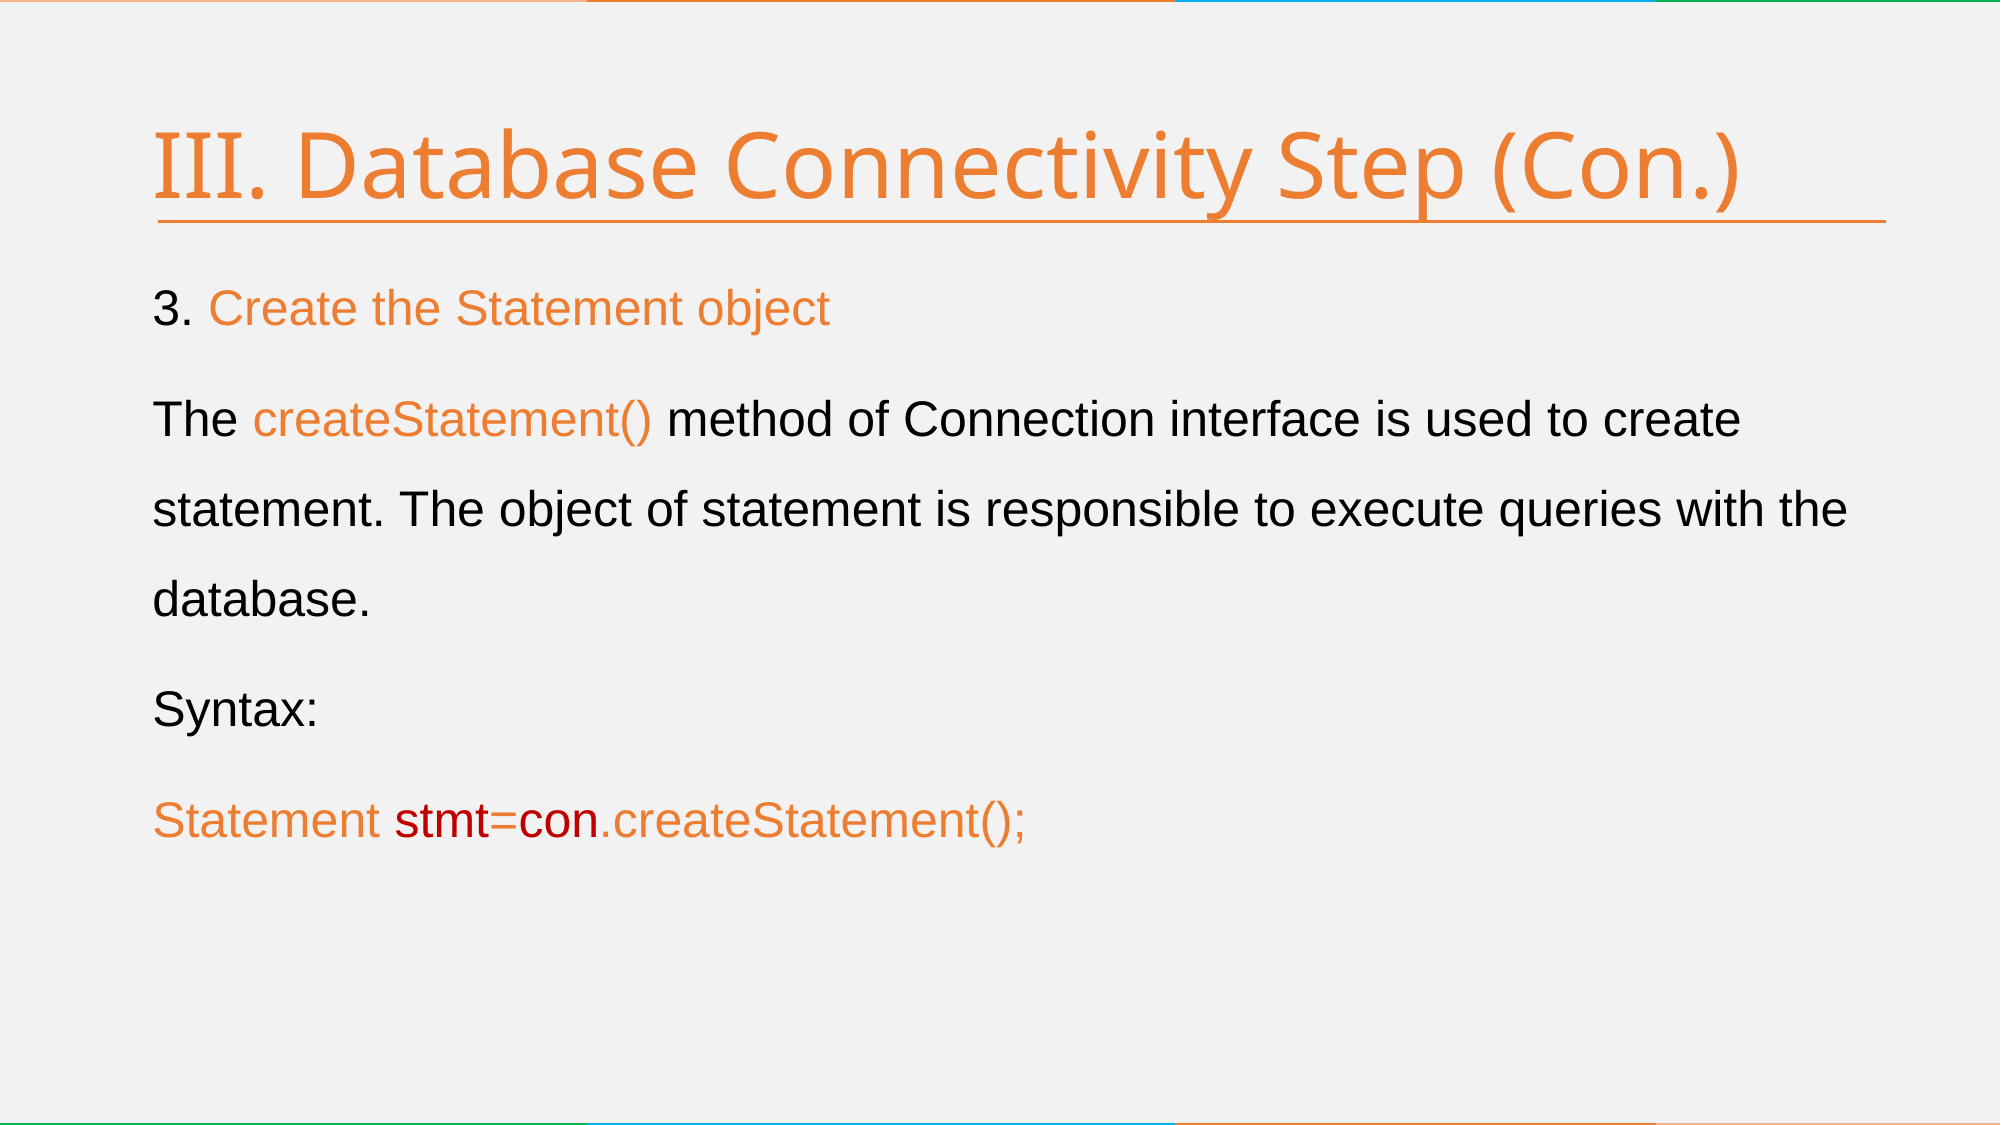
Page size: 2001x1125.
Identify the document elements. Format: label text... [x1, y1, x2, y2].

title III. Database Connectivity Step (Con.) [137, 59, 1863, 237]
list 3. Create the Statement object The createStatement() method of Connection interface is used to create statement. The object of statement is responsible to execute queries with the database. Syntax: Statement stmt=con.createStatement(); [137, 237, 1989, 1095]
